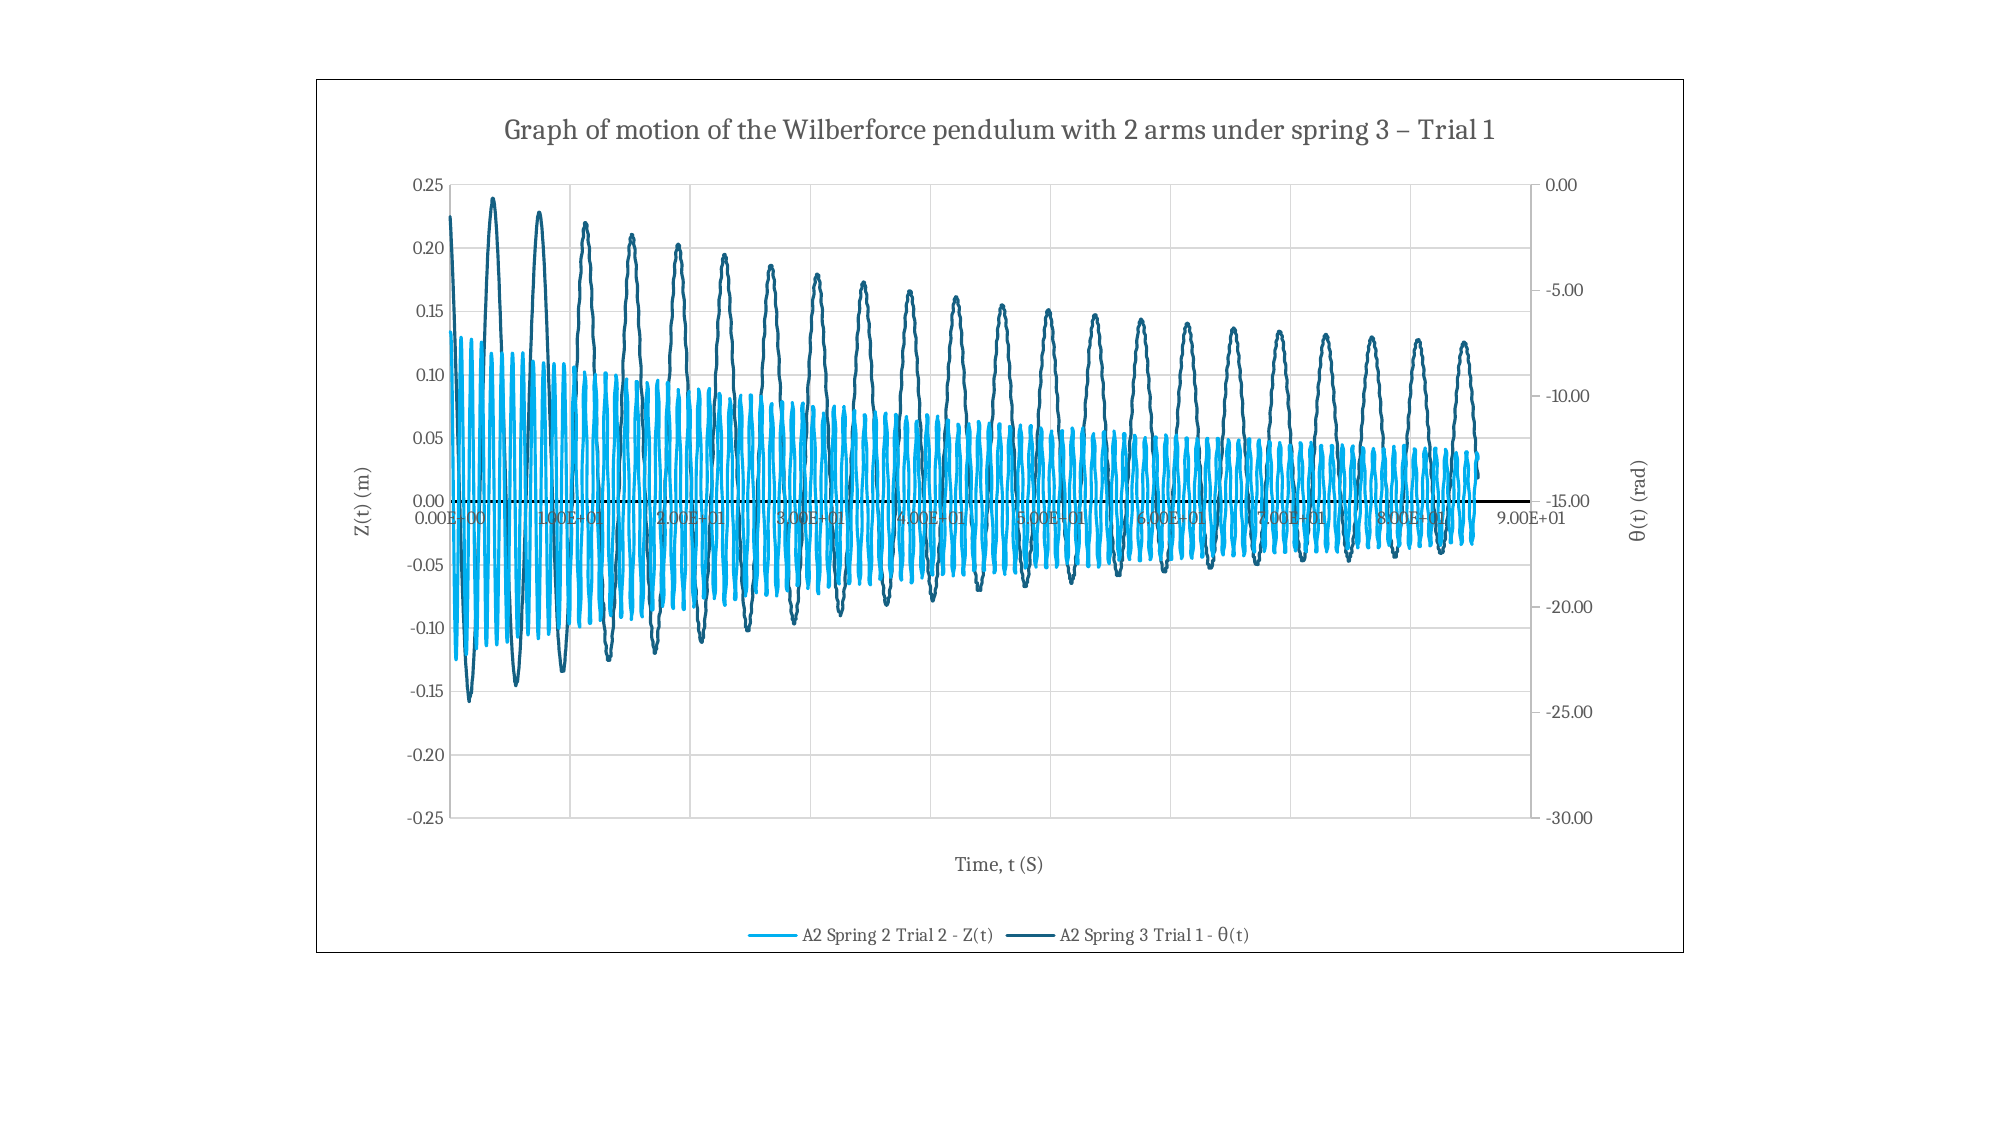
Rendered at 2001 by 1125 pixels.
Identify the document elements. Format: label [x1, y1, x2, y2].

chart [316, 78, 1684, 953]
